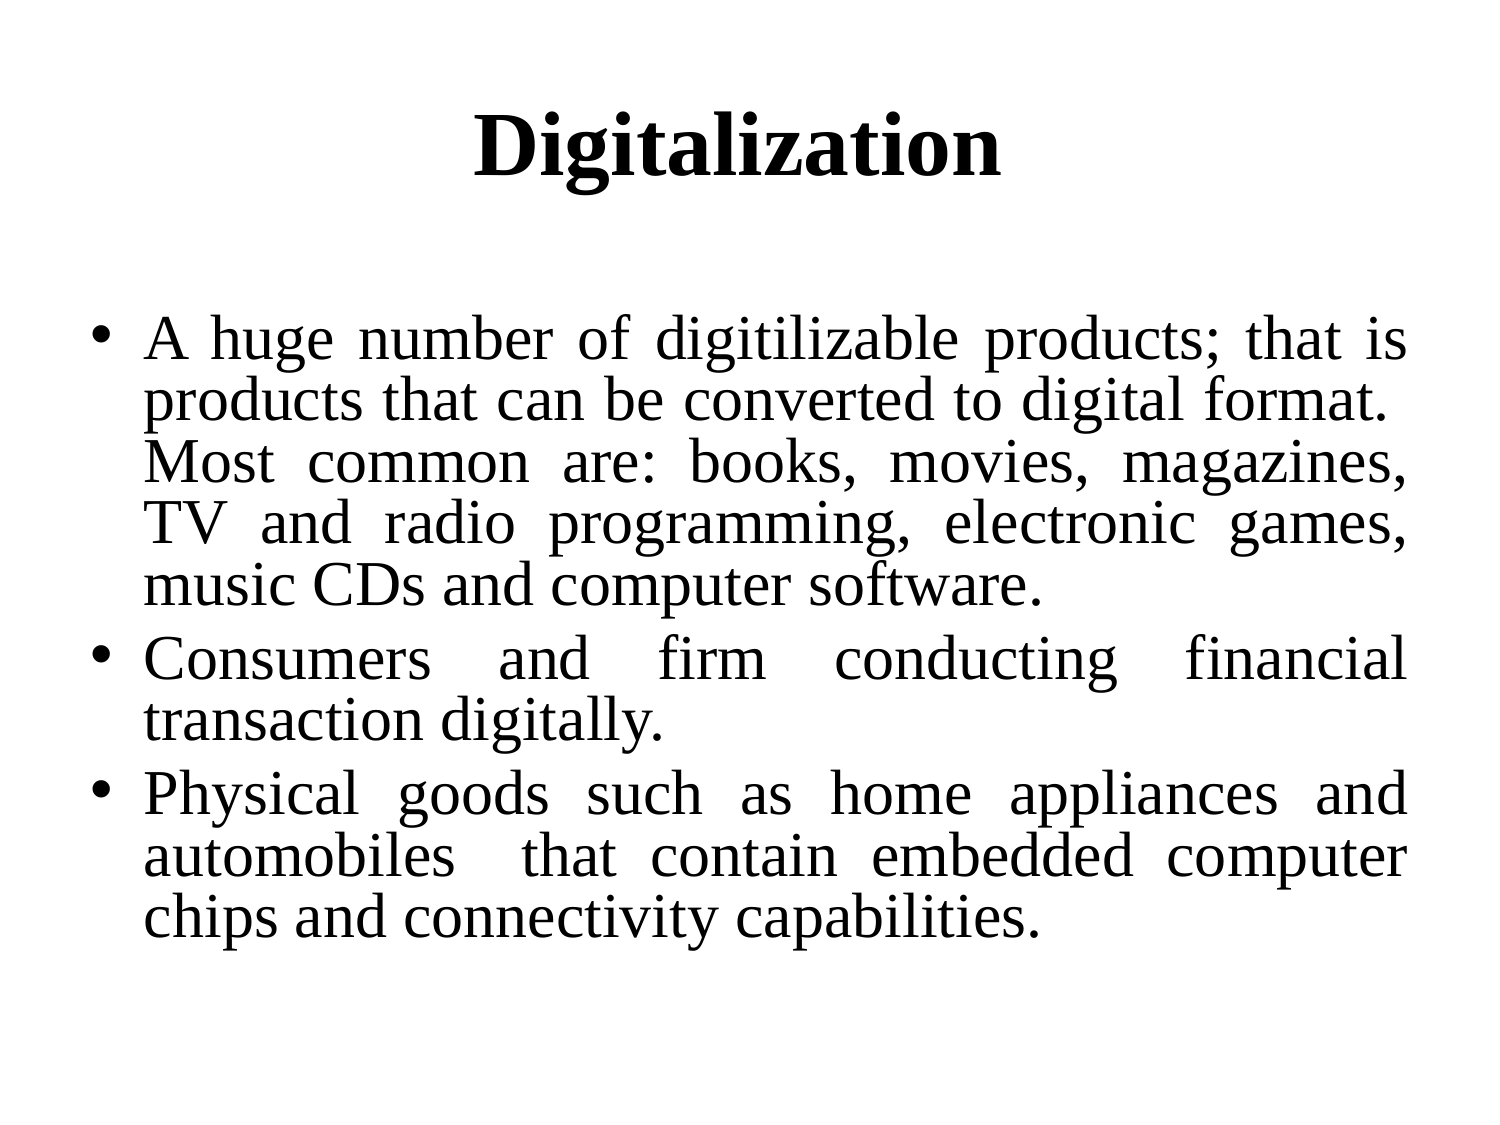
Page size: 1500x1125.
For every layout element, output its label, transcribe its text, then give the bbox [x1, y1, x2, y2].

title Digitalization [75, 45, 1425, 233]
list A huge number of digitilizable products; that is products that can be converted to digital format. Most common are: books, movies, magazines, TV and radio programming, electronic games, music CDs and computer software. Consumers and firm conducting financial transaction digitally. Physical goods such as home appliances and automobiles that contain embedded computer chips and connectivity capabilities. [75, 302, 1425, 1005]
